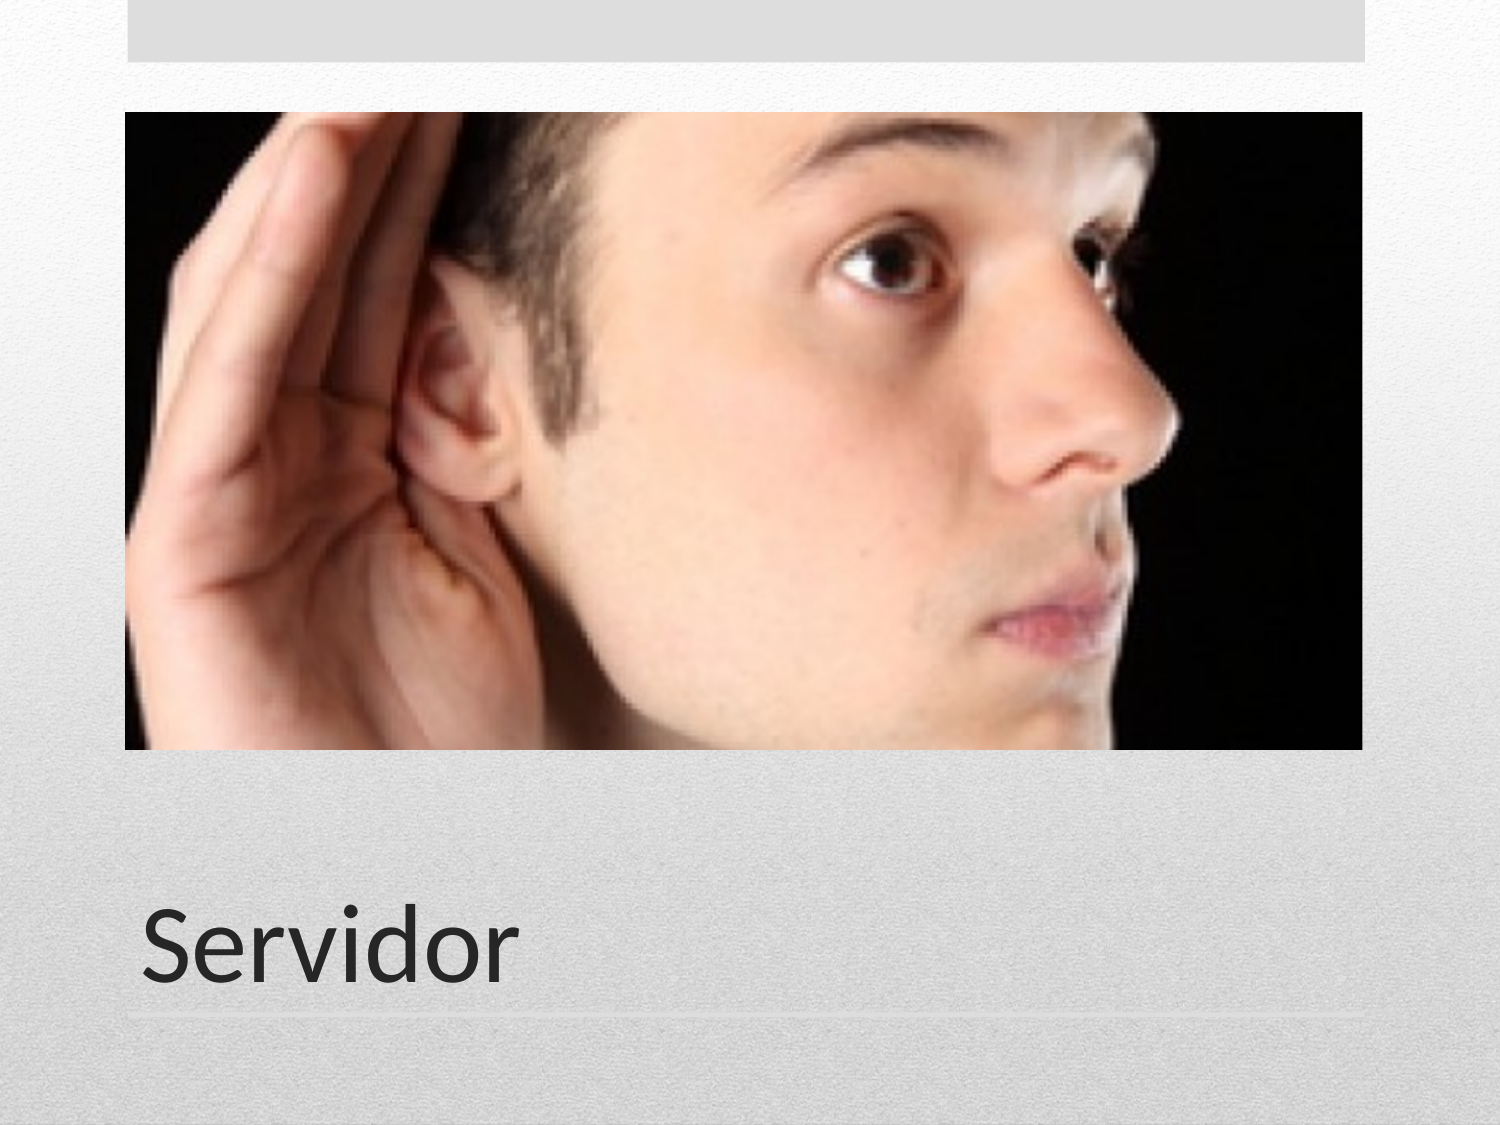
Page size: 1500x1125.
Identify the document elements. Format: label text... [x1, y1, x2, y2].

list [124, 111, 1364, 751]
title Servidor [125, 760, 1238, 1013]
